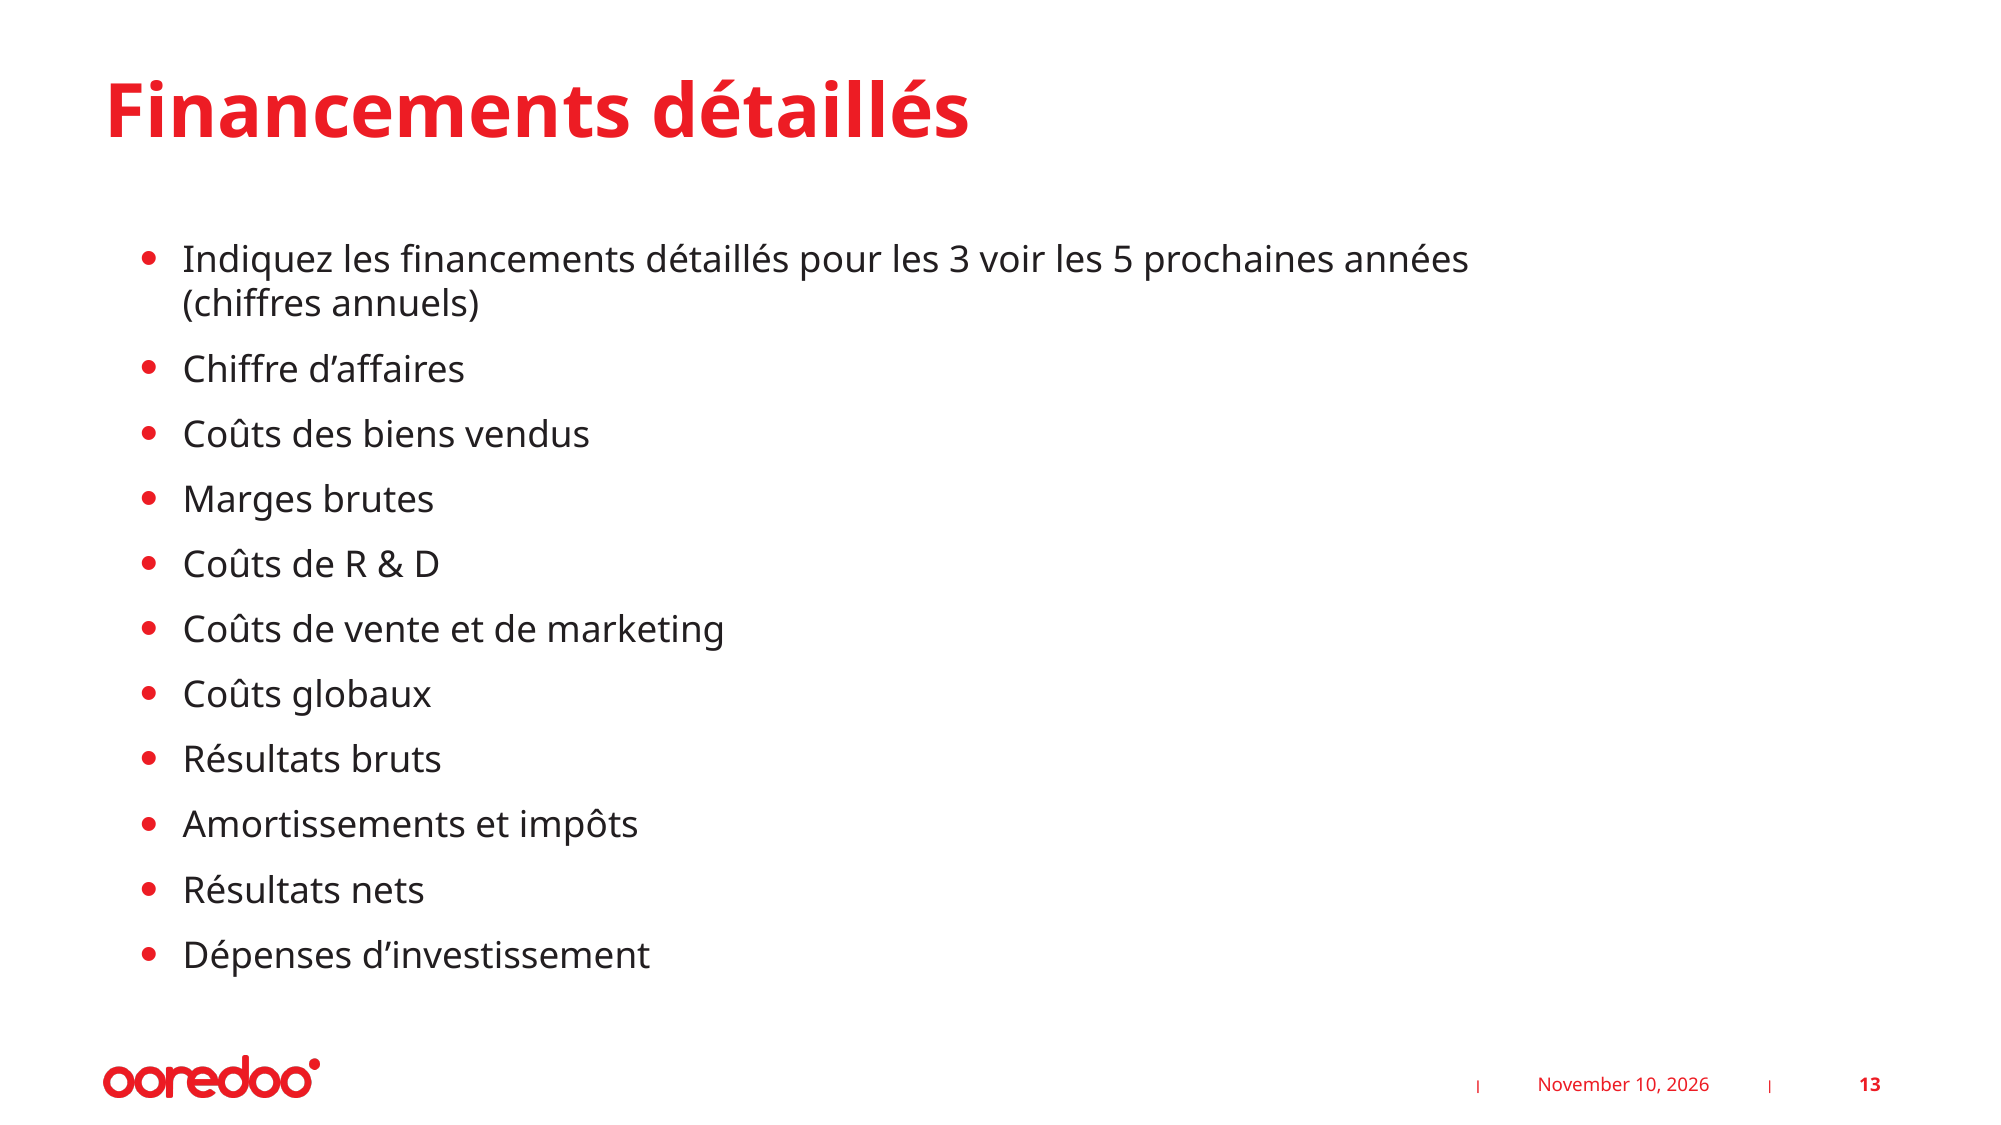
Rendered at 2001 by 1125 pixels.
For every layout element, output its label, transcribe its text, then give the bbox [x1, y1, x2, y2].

text_box Indiquez les financements détaillés pour les 3 voir les 5 prochaines années (chiffres annuels) Chiffre d’affaires Coûts des biens vendus Marges brutes Coûts de R & D Coûts de vente et de marketing Coûts globaux Résultats bruts Amortissements et impôts Résultats nets Dépenses d’investissement [124, 228, 1531, 994]
title Financements détaillés [104, 10, 1896, 161]
slide_number 13 [1766, 1055, 1896, 1116]
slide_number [1480, 1055, 1766, 1116]
picture [103, 1055, 320, 1098]
